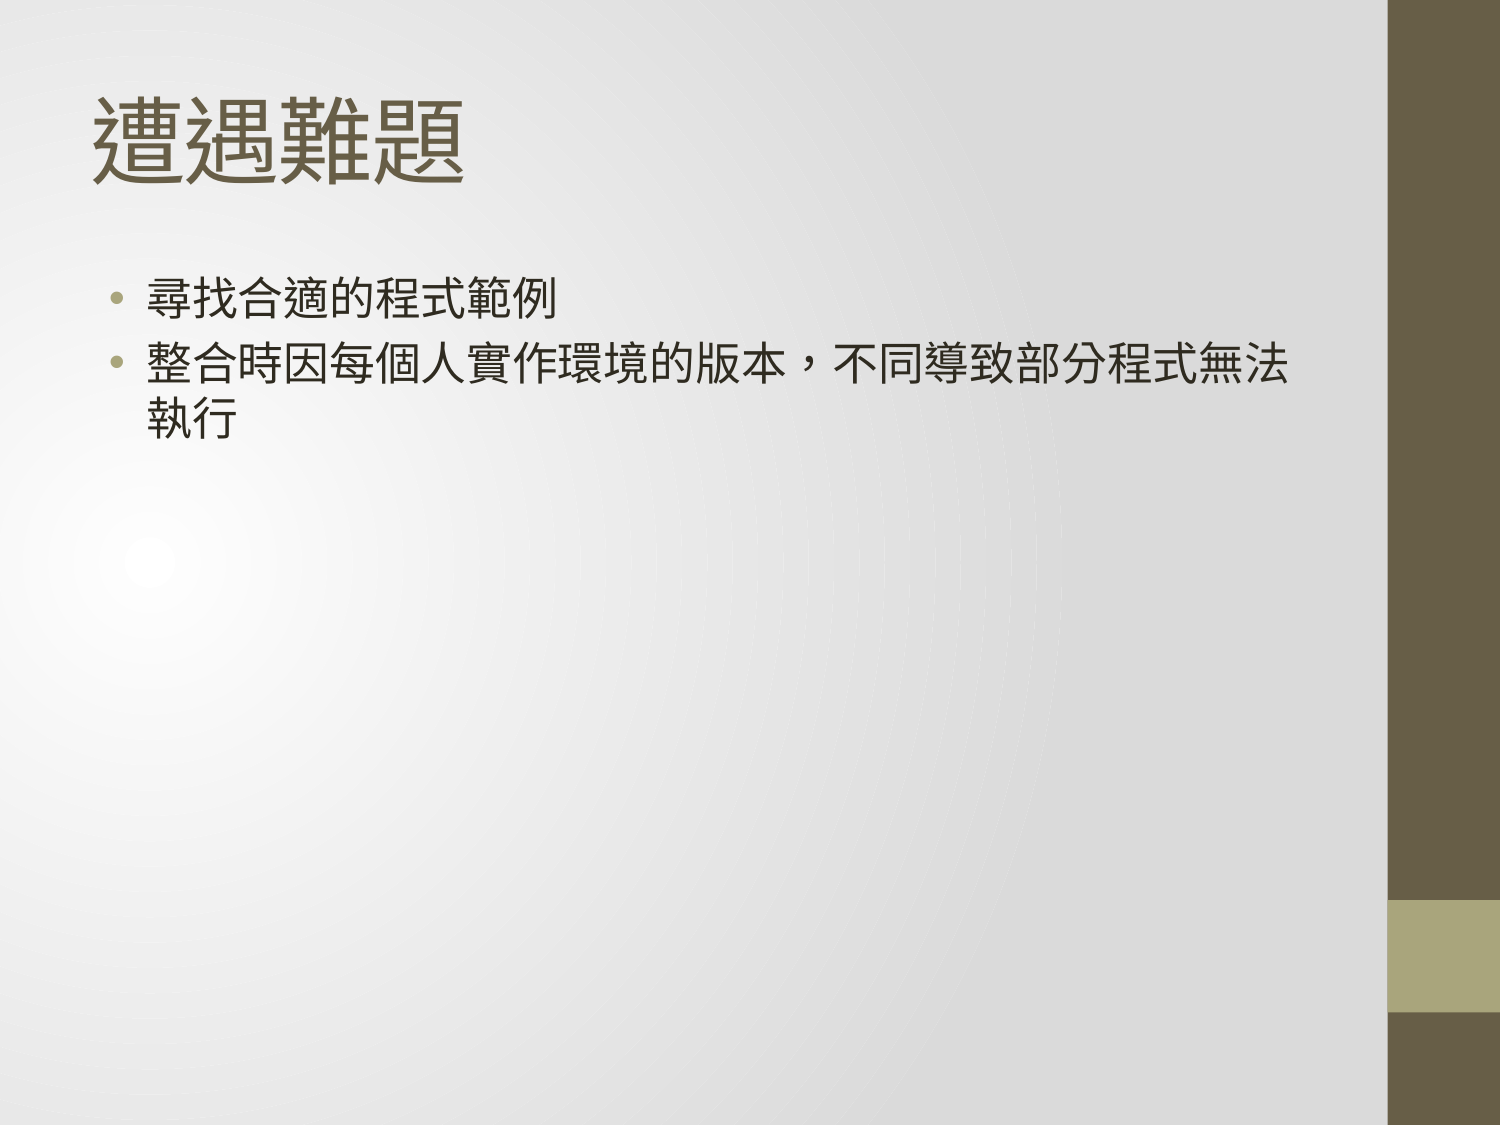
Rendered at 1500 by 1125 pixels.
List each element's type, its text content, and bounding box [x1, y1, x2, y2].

title 遭遇難題 [75, 45, 1325, 233]
list 尋找合適的程式範例 整合時因每個人實作環境的版本，不同導致部分程式無法執行 [75, 262, 1325, 1050]
